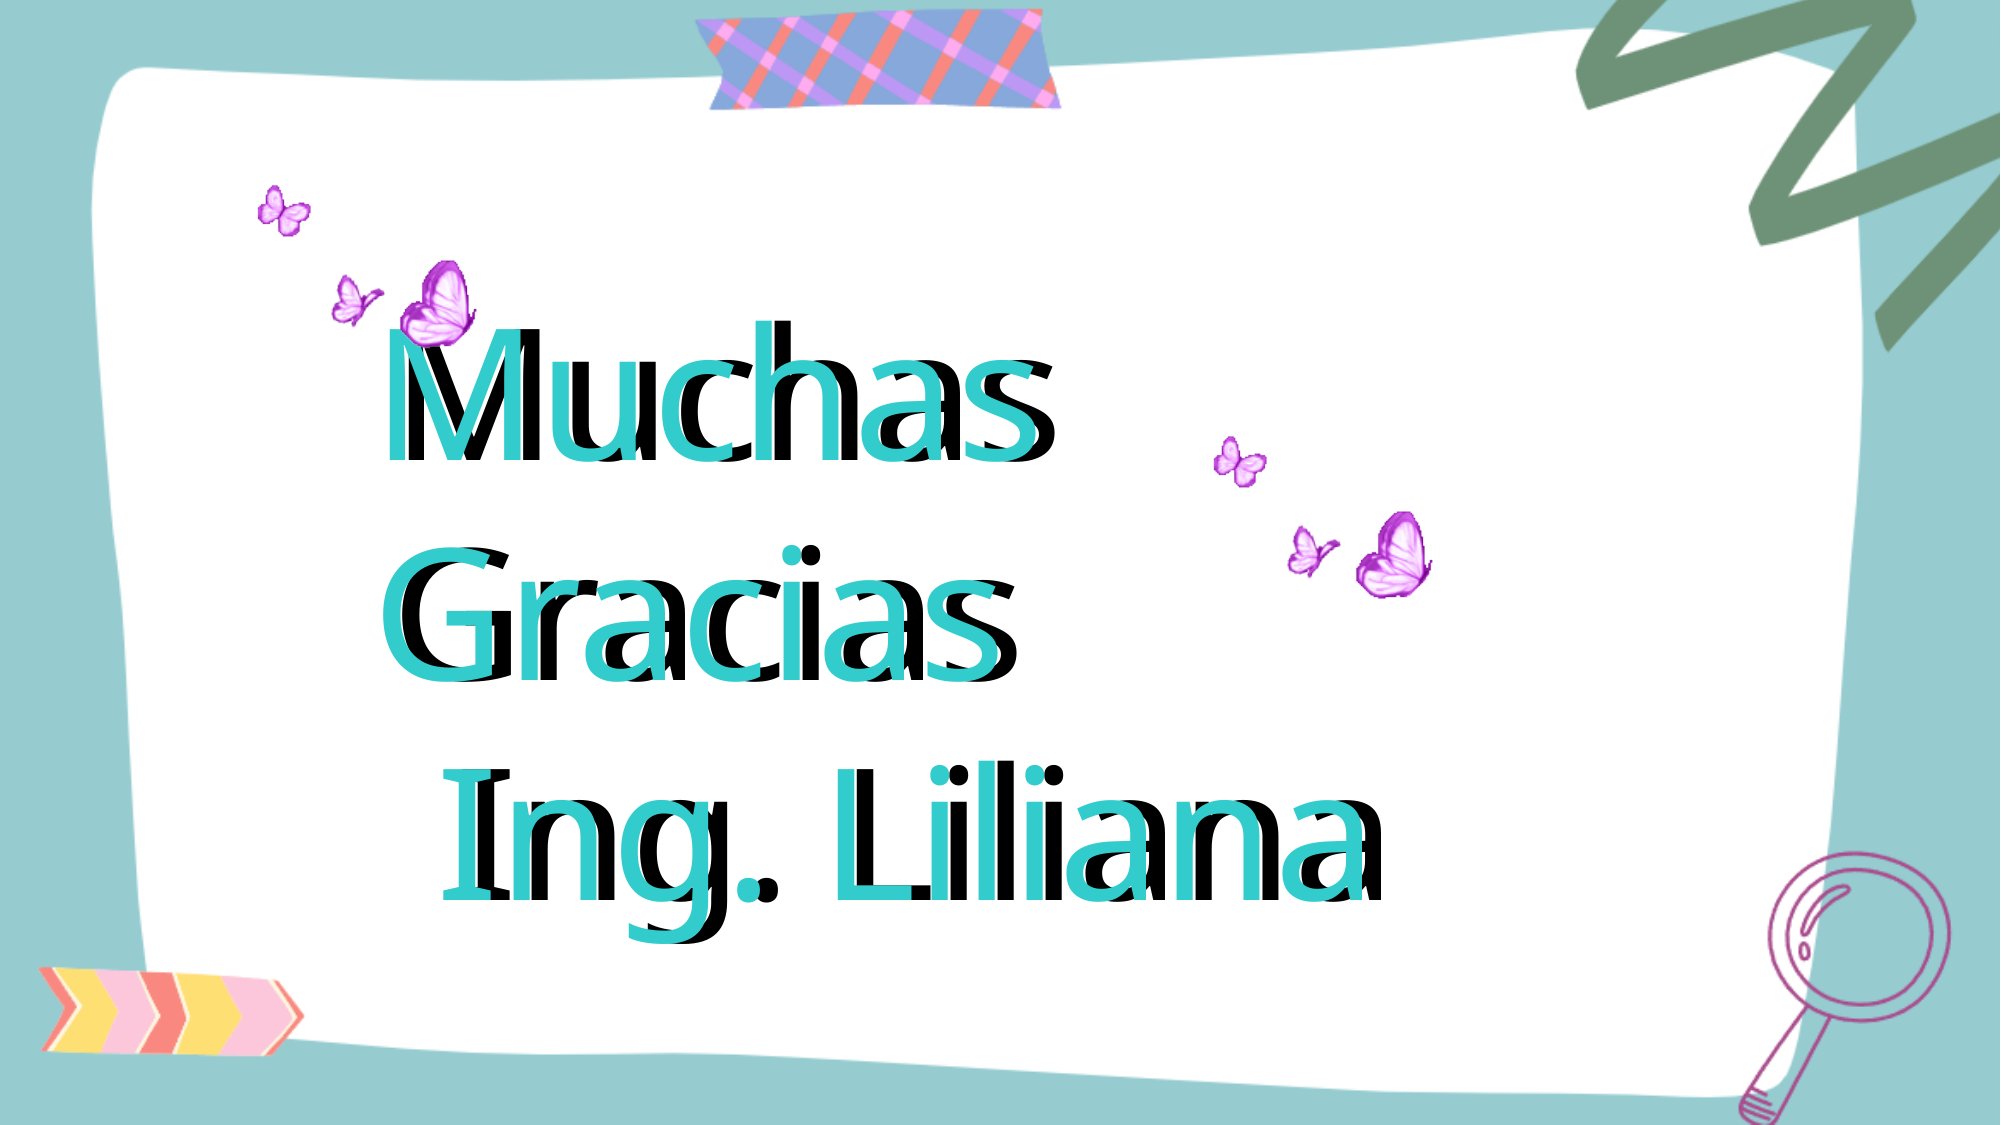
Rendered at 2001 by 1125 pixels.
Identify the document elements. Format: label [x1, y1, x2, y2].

picture [0, 0, 2000, 1125]
text_box [357, 269, 1522, 730]
